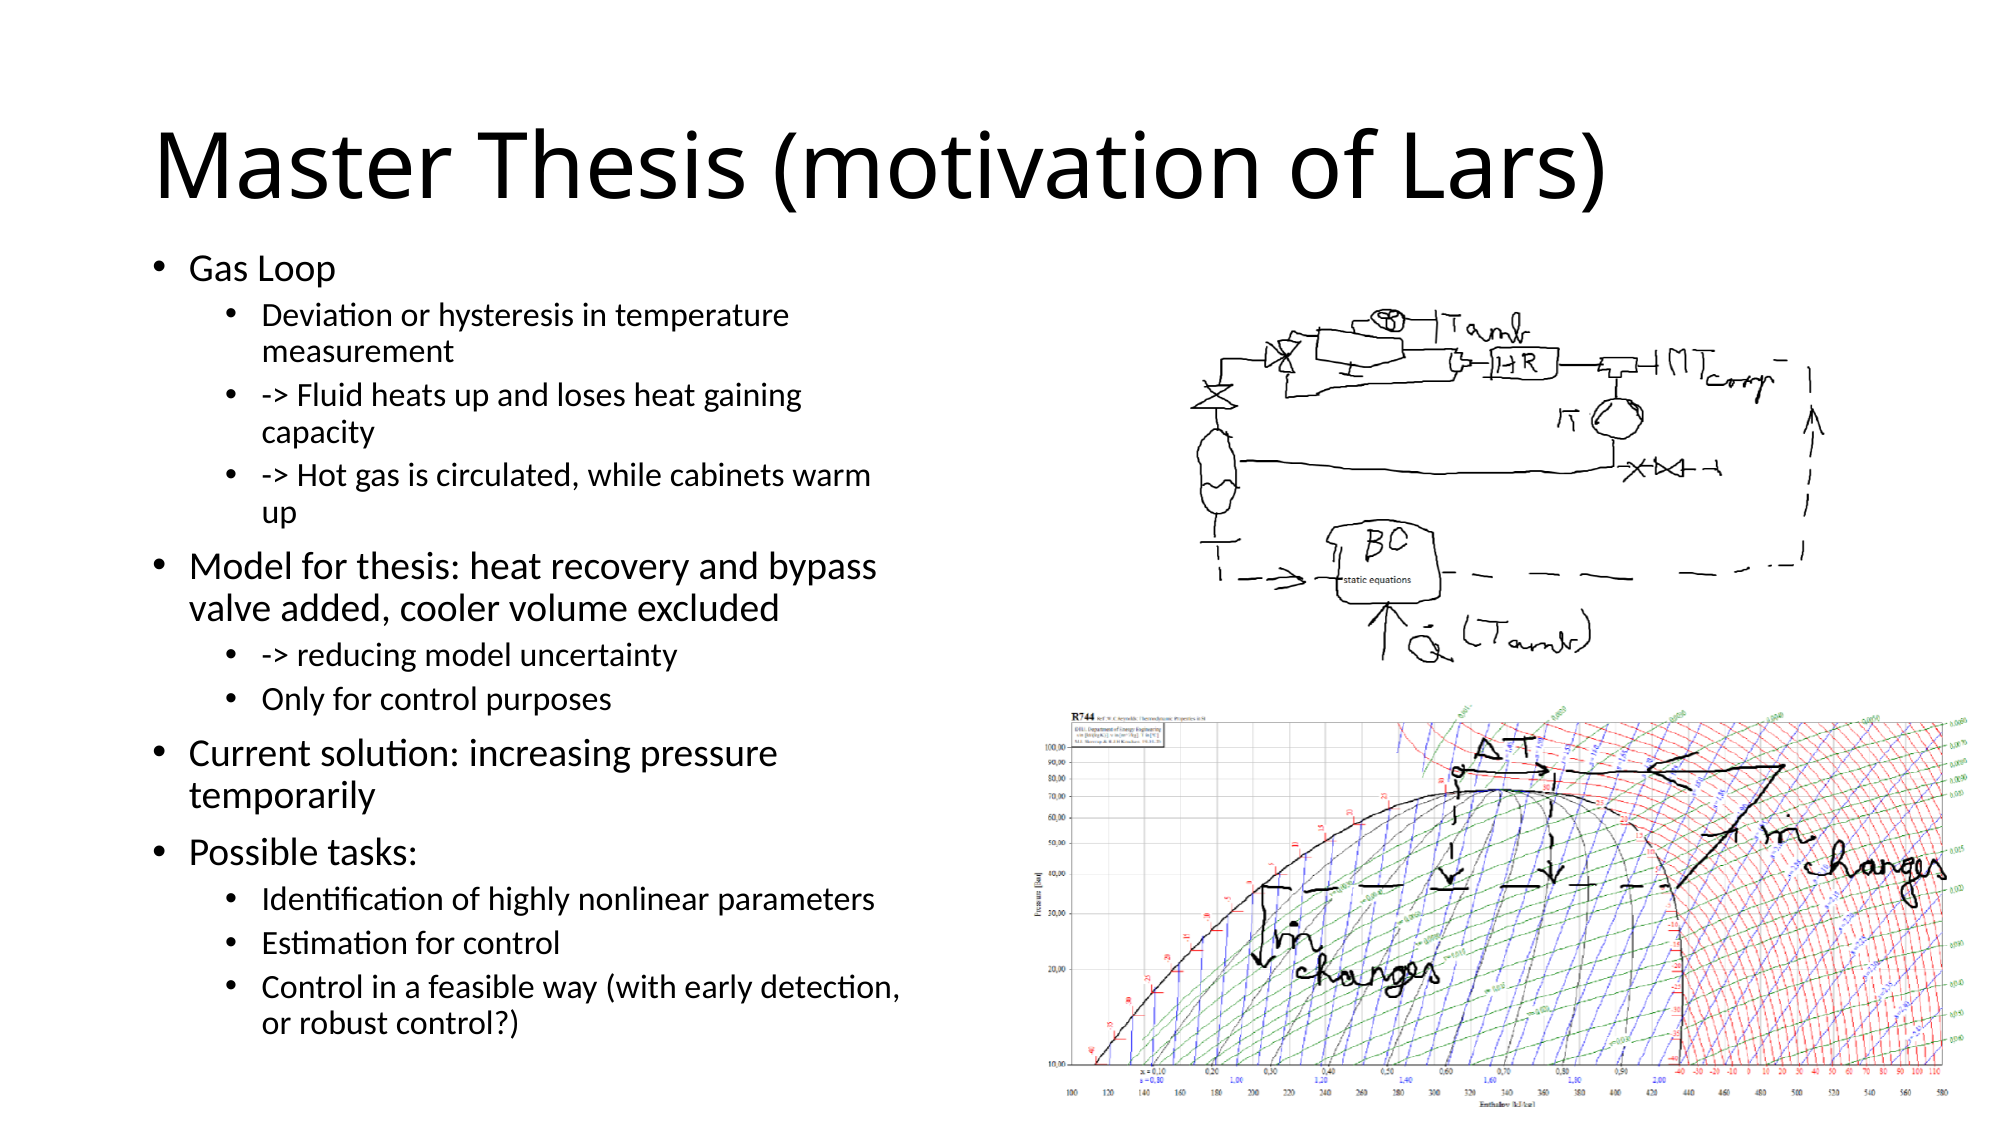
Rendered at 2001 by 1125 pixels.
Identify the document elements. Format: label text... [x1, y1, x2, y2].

title Master Thesis (motivation of Lars) [137, 59, 1863, 278]
list Gas Loop Deviation or hysteresis in temperature measurement -> Fluid heats up and loses heat gaining capacity -> Hot gas is circulated, while cabinets warm up Model for thesis: heat recovery and bypass valve added, cooler volume excluded -> reducing model uncertainty Only for control purposes Current solution: increasing pressure temporarily Possible tasks: Identification of highly nonlinear parameters Estimation for control Control in a feasible way (with early detection, or robust control?) [137, 239, 918, 1066]
picture [1164, 277, 1836, 676]
picture [1018, 692, 1971, 1107]
